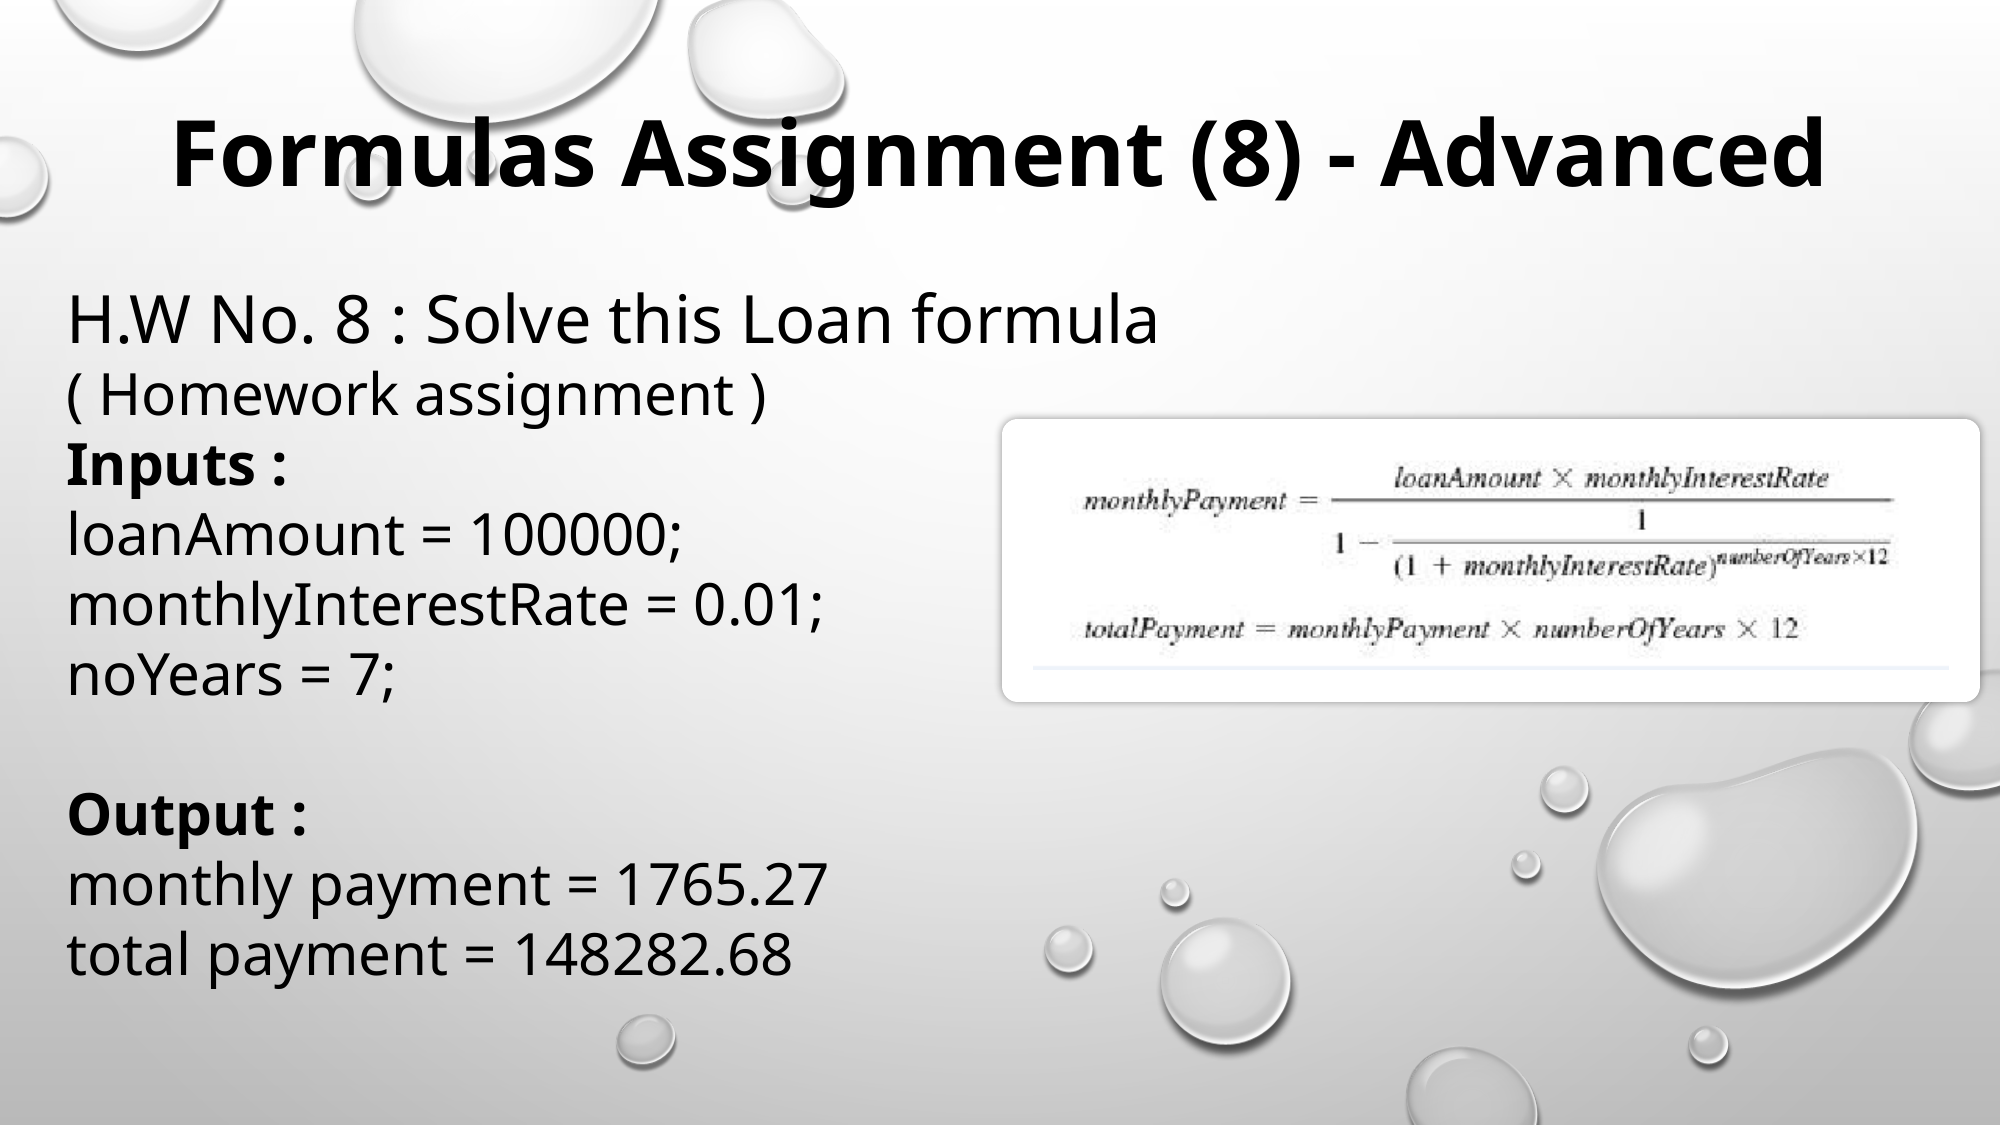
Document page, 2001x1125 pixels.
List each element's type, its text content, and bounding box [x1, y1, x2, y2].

text_box H.W No. 8 : Solve this Loan formula ( Homework assignment ) Inputs : loanAmount = 100000; monthlyInterestRate = 0.01; noYears = 7; Output : monthly payment = 1765.27 total payment = 148282.68 [51, 269, 1949, 1125]
picture [1033, 449, 1950, 671]
text_box Formulas Assignment (8) - Advanced [137, 0, 1863, 212]
picture [0, 0, 2000, 1125]
